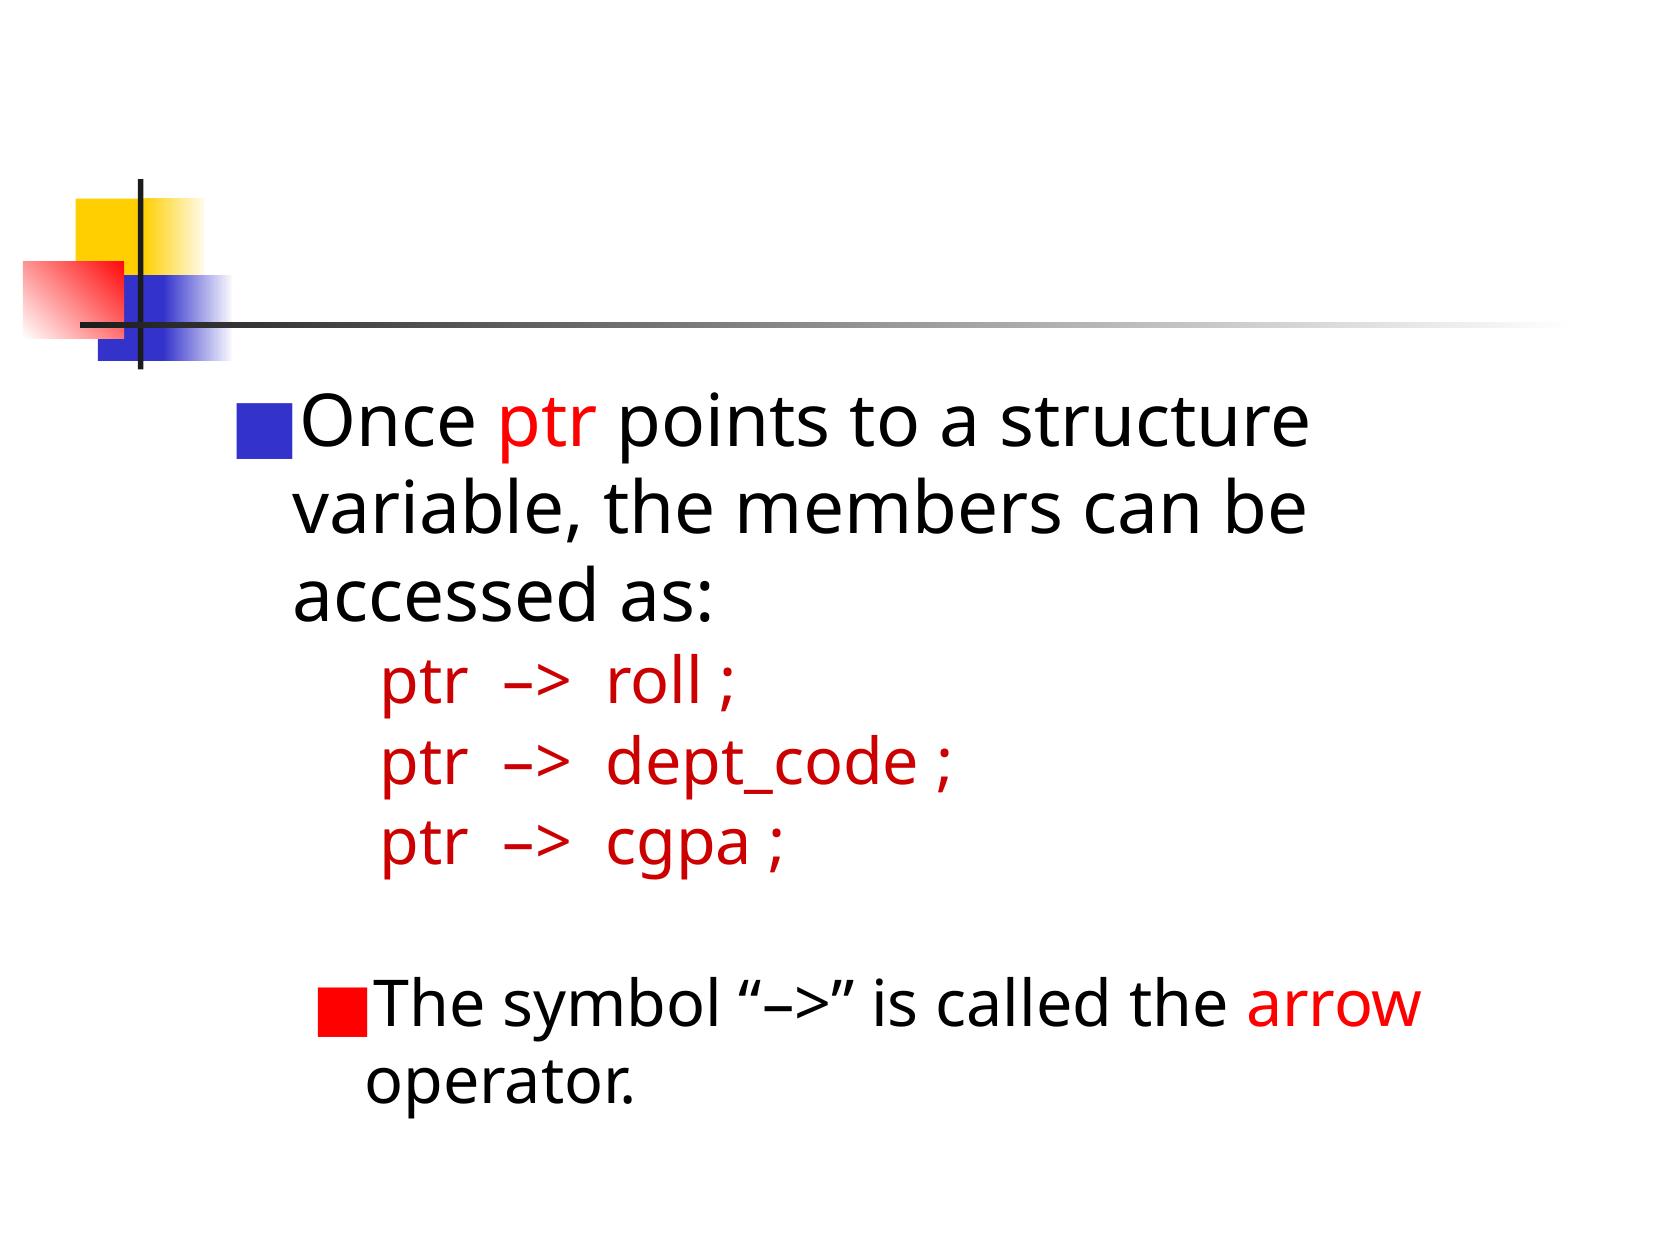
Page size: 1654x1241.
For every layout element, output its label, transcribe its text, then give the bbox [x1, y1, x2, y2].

list Once ptr points to a structure variable, the members can be accessed as: ptr –> roll ; ptr –> dept_code ; ptr –> cgpa ; The symbol “–>” is called the arrow operator. [213, 364, 1620, 1109]
